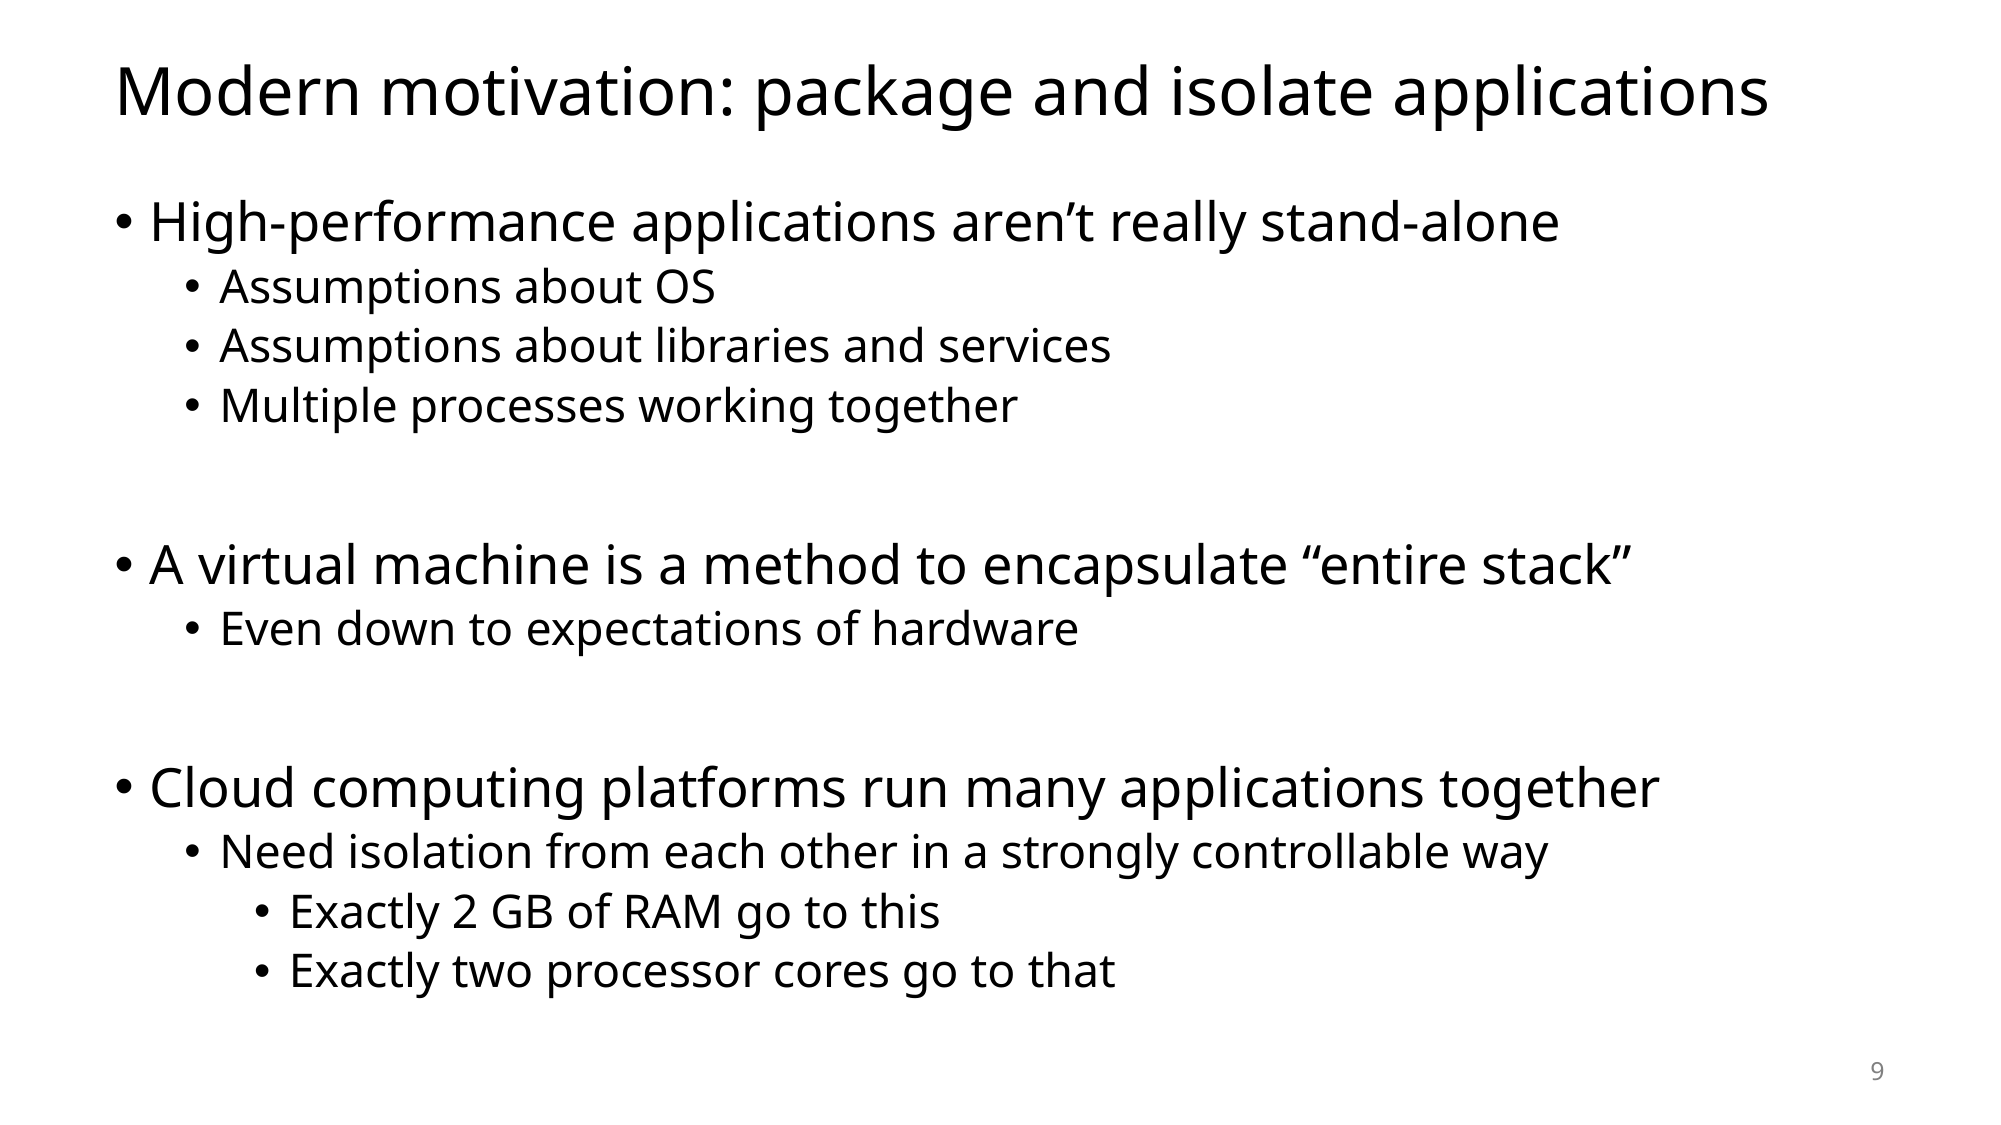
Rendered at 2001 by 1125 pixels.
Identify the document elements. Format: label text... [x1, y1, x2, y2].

title Modern motivation: package and isolate applications [99, 37, 1900, 150]
slide_number 9 [1749, 1042, 1900, 1103]
list High-performance applications aren’t really stand-alone Assumptions about OS Assumptions about libraries and services Multiple processes working together A virtual machine is a method to encapsulate “entire stack” Even down to expectations of hardware Cloud computing platforms run many applications together Need isolation from each other in a strongly controllable way Exactly 2 GB of RAM go to this Exactly two processor cores go to that [99, 187, 1900, 1013]
